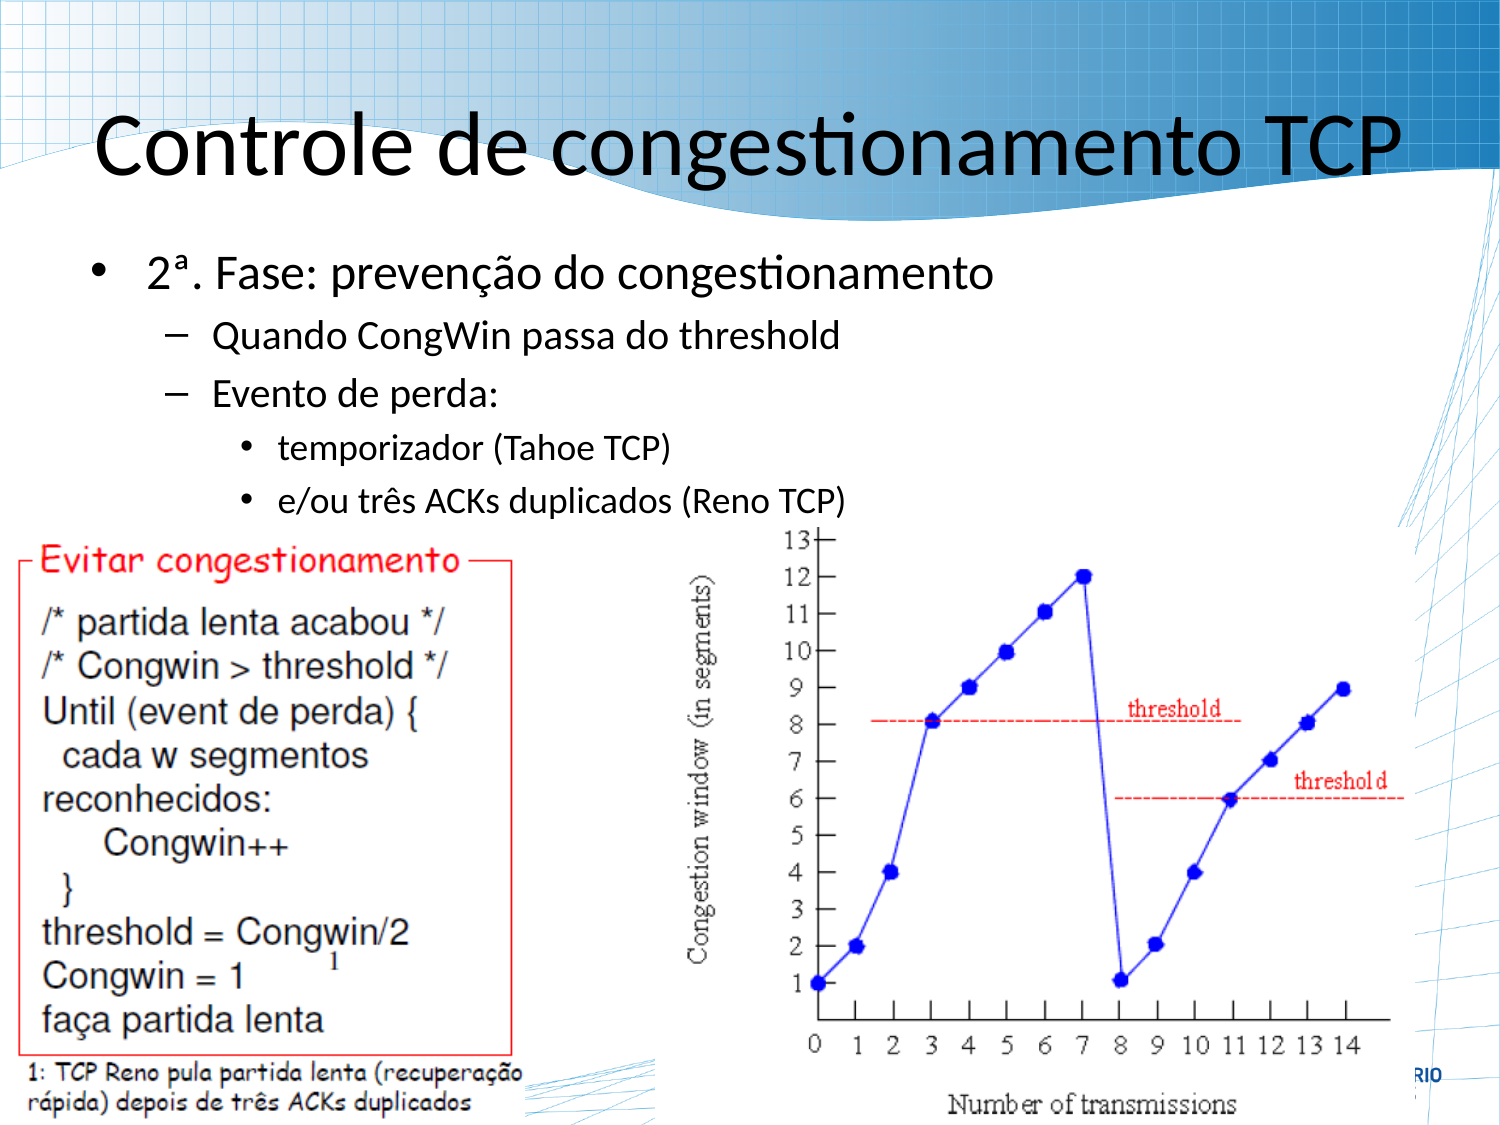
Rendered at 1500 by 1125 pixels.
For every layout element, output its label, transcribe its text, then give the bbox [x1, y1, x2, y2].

title Controle de congestionamento TCP [74, 44, 1426, 231]
list 2ª. Fase: prevenção do congestionamento Quando CongWin passa do threshold Evento de perda: temporizador (Tahoe TCP) e/ou três ACKs duplicados (Reno TCP) [74, 231, 1426, 975]
picture [0, 0, 1500, 1125]
